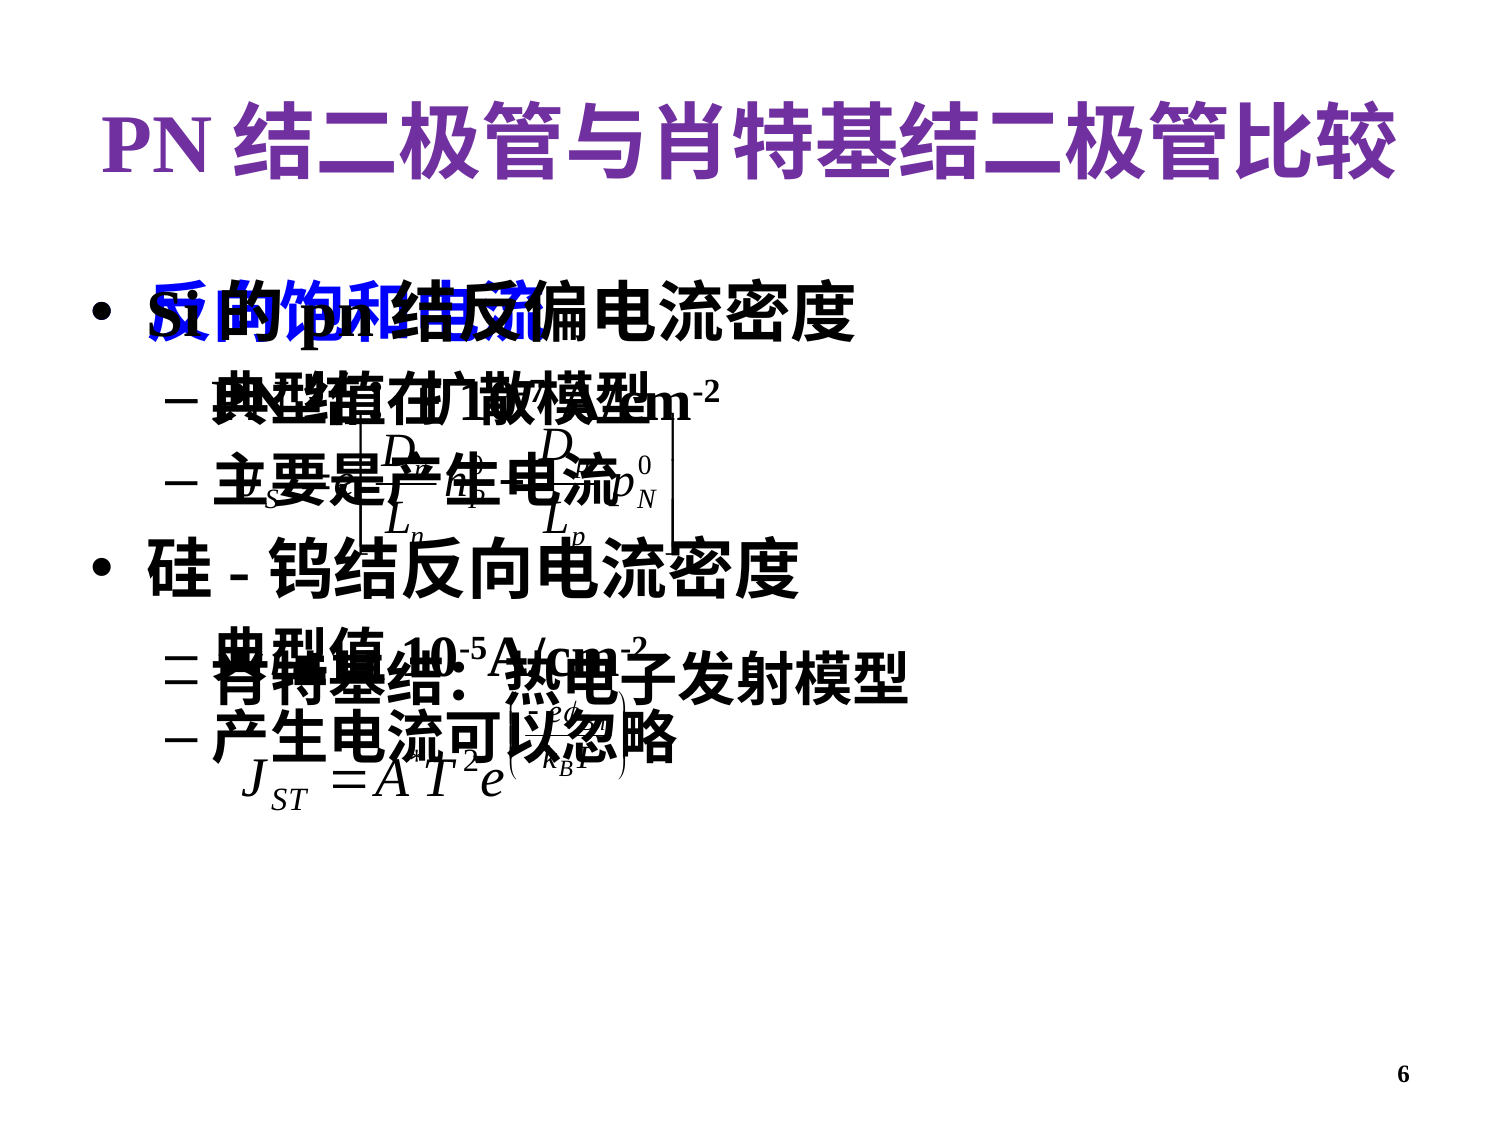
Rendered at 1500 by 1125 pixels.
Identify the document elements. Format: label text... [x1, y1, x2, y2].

list Si的pn结反偏电流密度 典型值在10-7 A/cm-2 主要是产生电流 硅-钨结反向电流密度 典型值10-5A/cm-2 产生电流可以忽略 [75, 262, 1425, 1005]
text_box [229, 680, 640, 824]
slide_number 6 [1074, 1042, 1425, 1103]
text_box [229, 404, 692, 563]
title PN结二极管与肖特基结二极管比较 [75, 45, 1425, 233]
